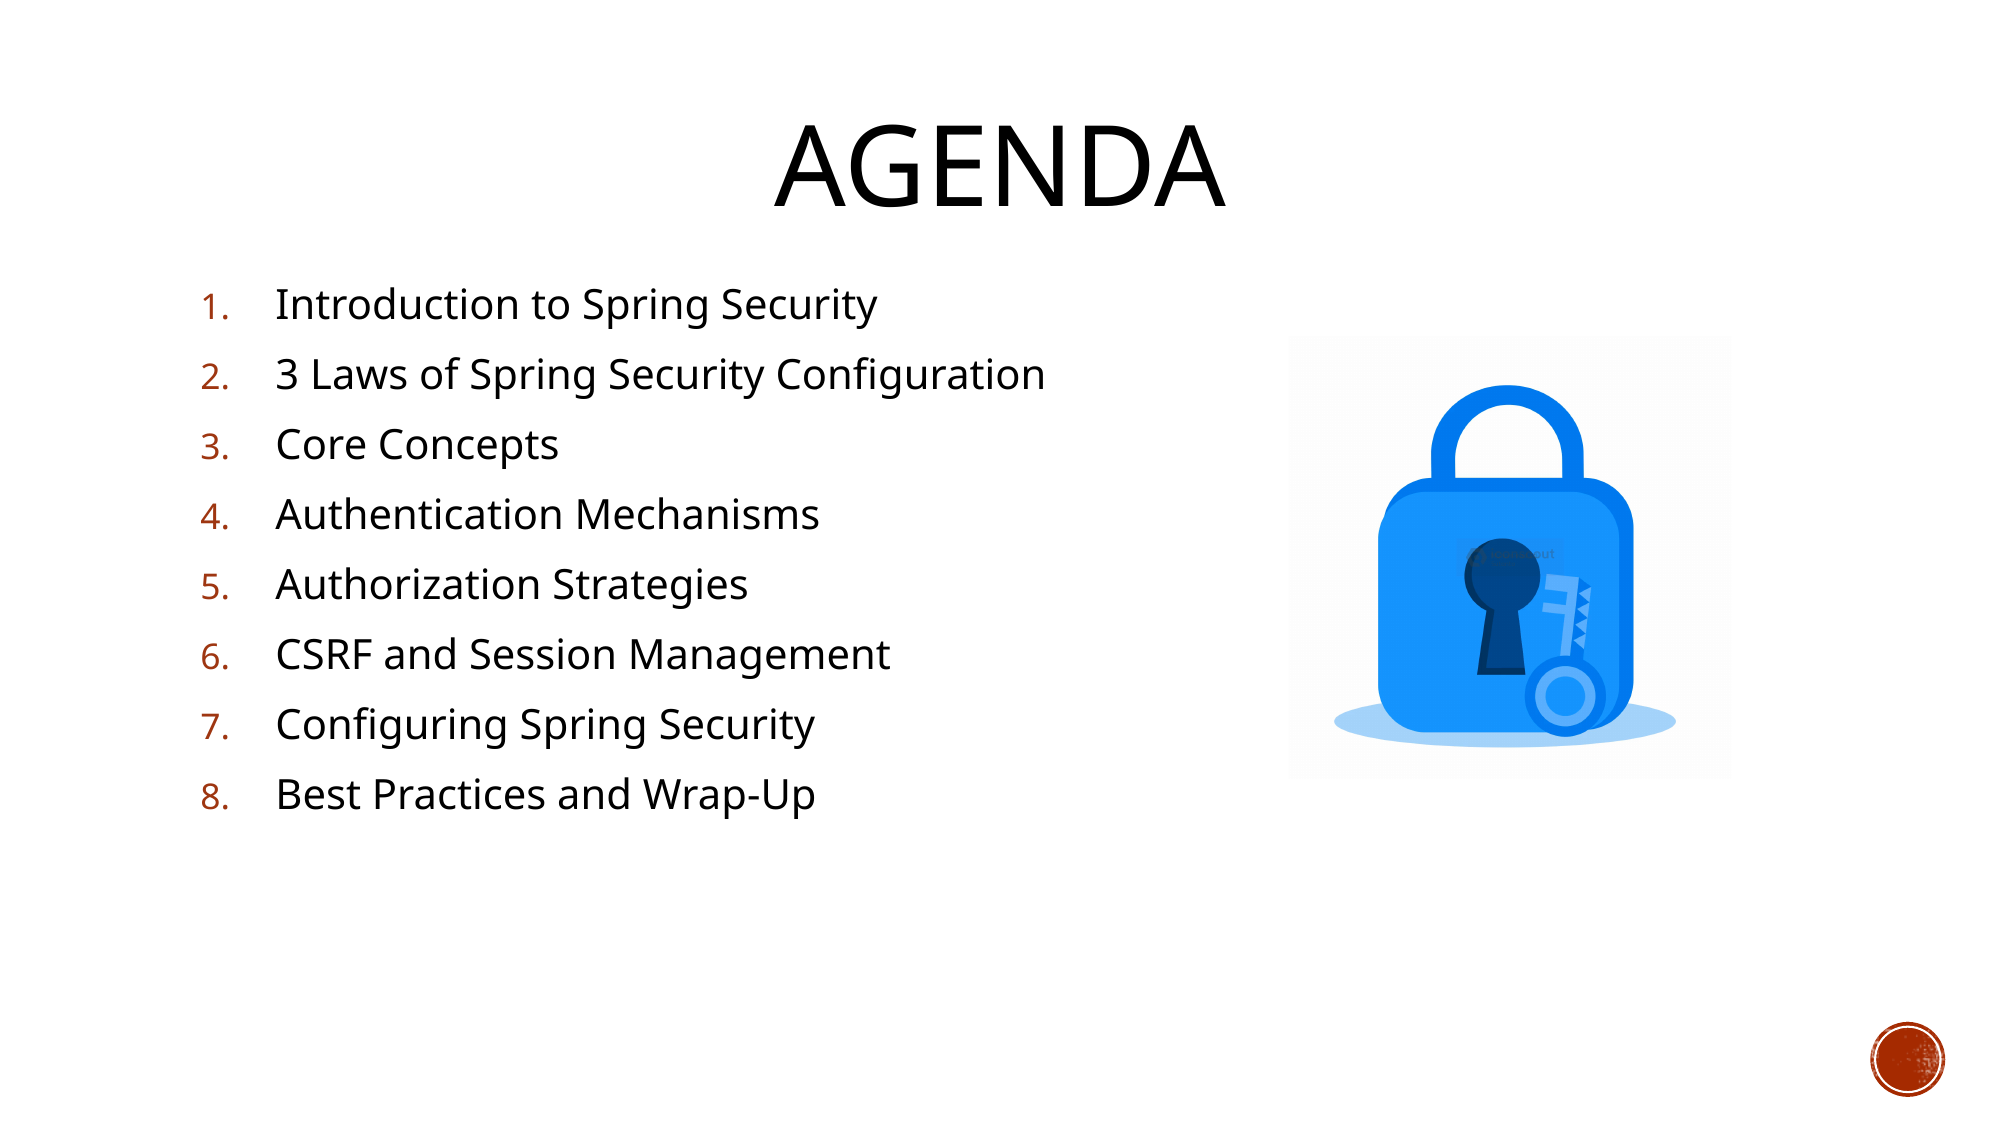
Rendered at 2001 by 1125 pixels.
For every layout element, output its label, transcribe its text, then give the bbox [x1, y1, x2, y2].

list Introduction to Spring Security 3 Laws of Spring Security Configuration Core Concepts Authentication Mechanisms Authorization Strategies CSRF and Session Management Configuring Spring Security Best Practices and Wrap-Up [185, 275, 1836, 1038]
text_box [1291, 338, 1730, 778]
title AGENDA [175, 79, 1826, 261]
